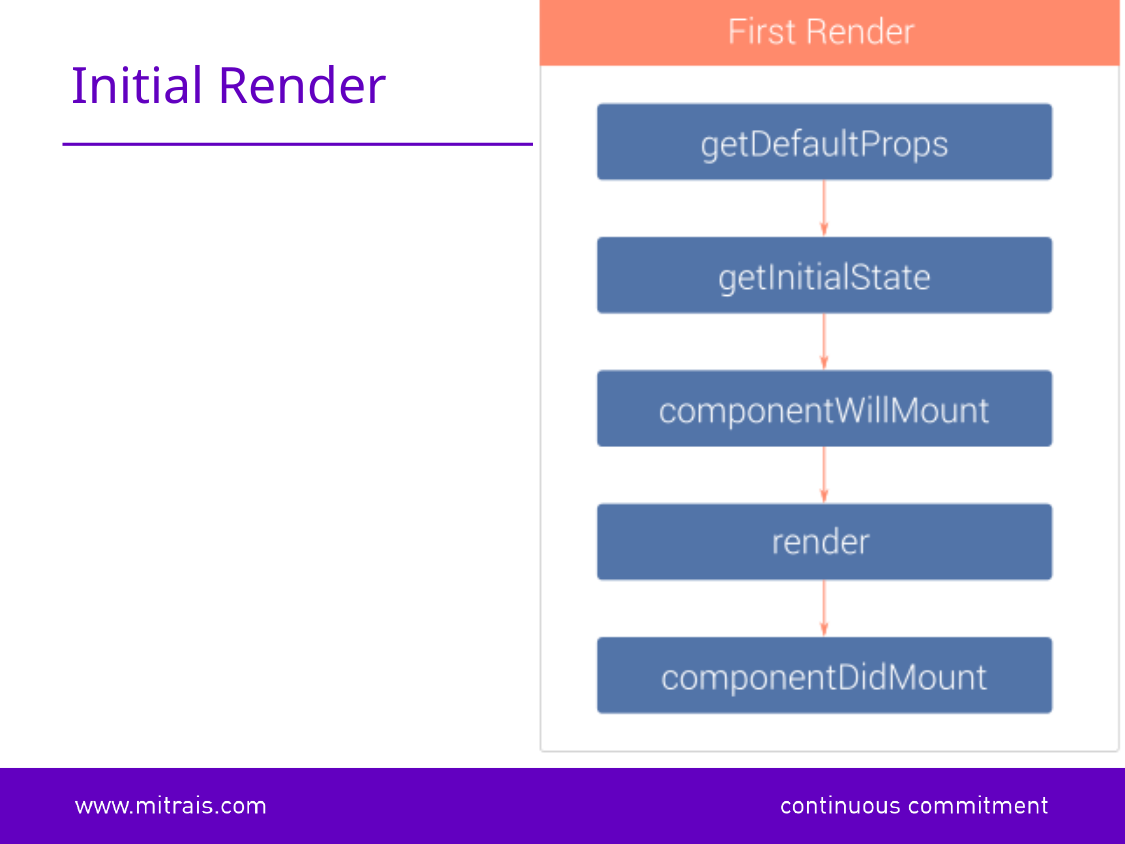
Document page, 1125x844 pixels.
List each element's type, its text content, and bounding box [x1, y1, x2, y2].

title Initial Render [56, 33, 533, 135]
picture [0, 0, 1125, 844]
